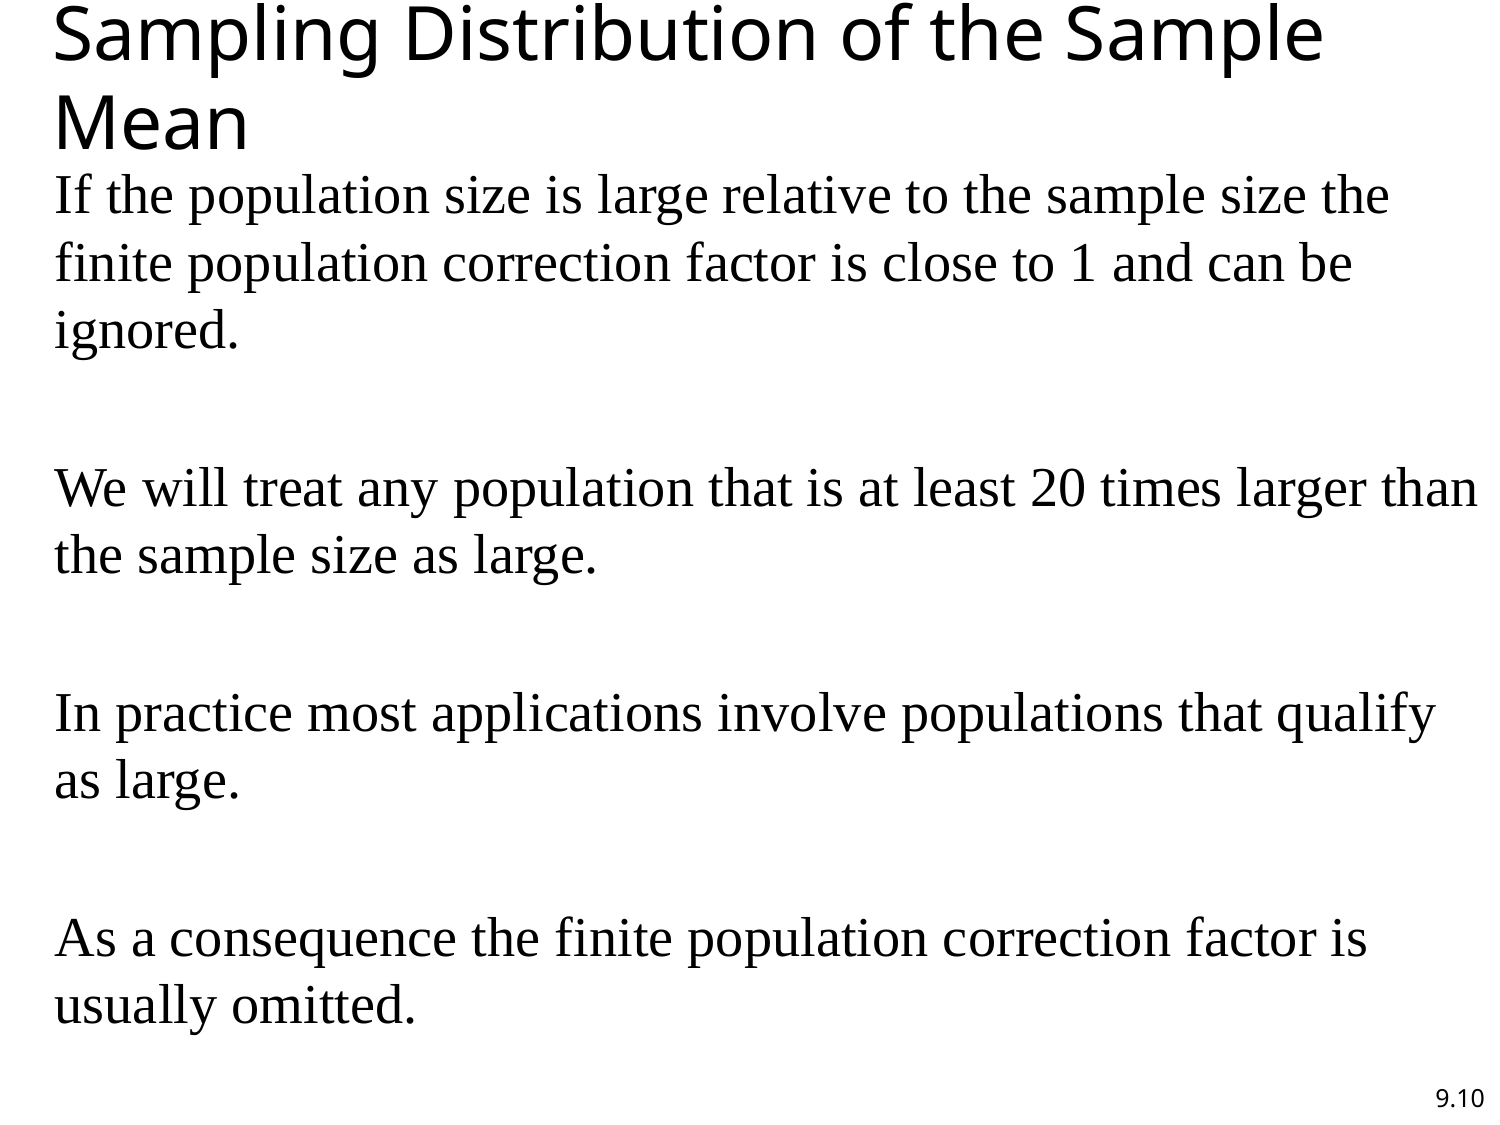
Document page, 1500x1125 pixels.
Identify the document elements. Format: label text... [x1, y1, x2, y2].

slide_number 9.10 [1187, 1074, 1500, 1125]
title Sampling Distribution of the Sample Mean [37, 24, 1475, 125]
list If the population size is large relative to the sample size the finite population correction factor is close to 1 and can be ignored. We will treat any population that is at least 20 times larger than the sample size as large. In practice most applications involve populations that qualify as large. As a consequence the finite population correction factor is usually omitted. [39, 149, 1500, 1050]
